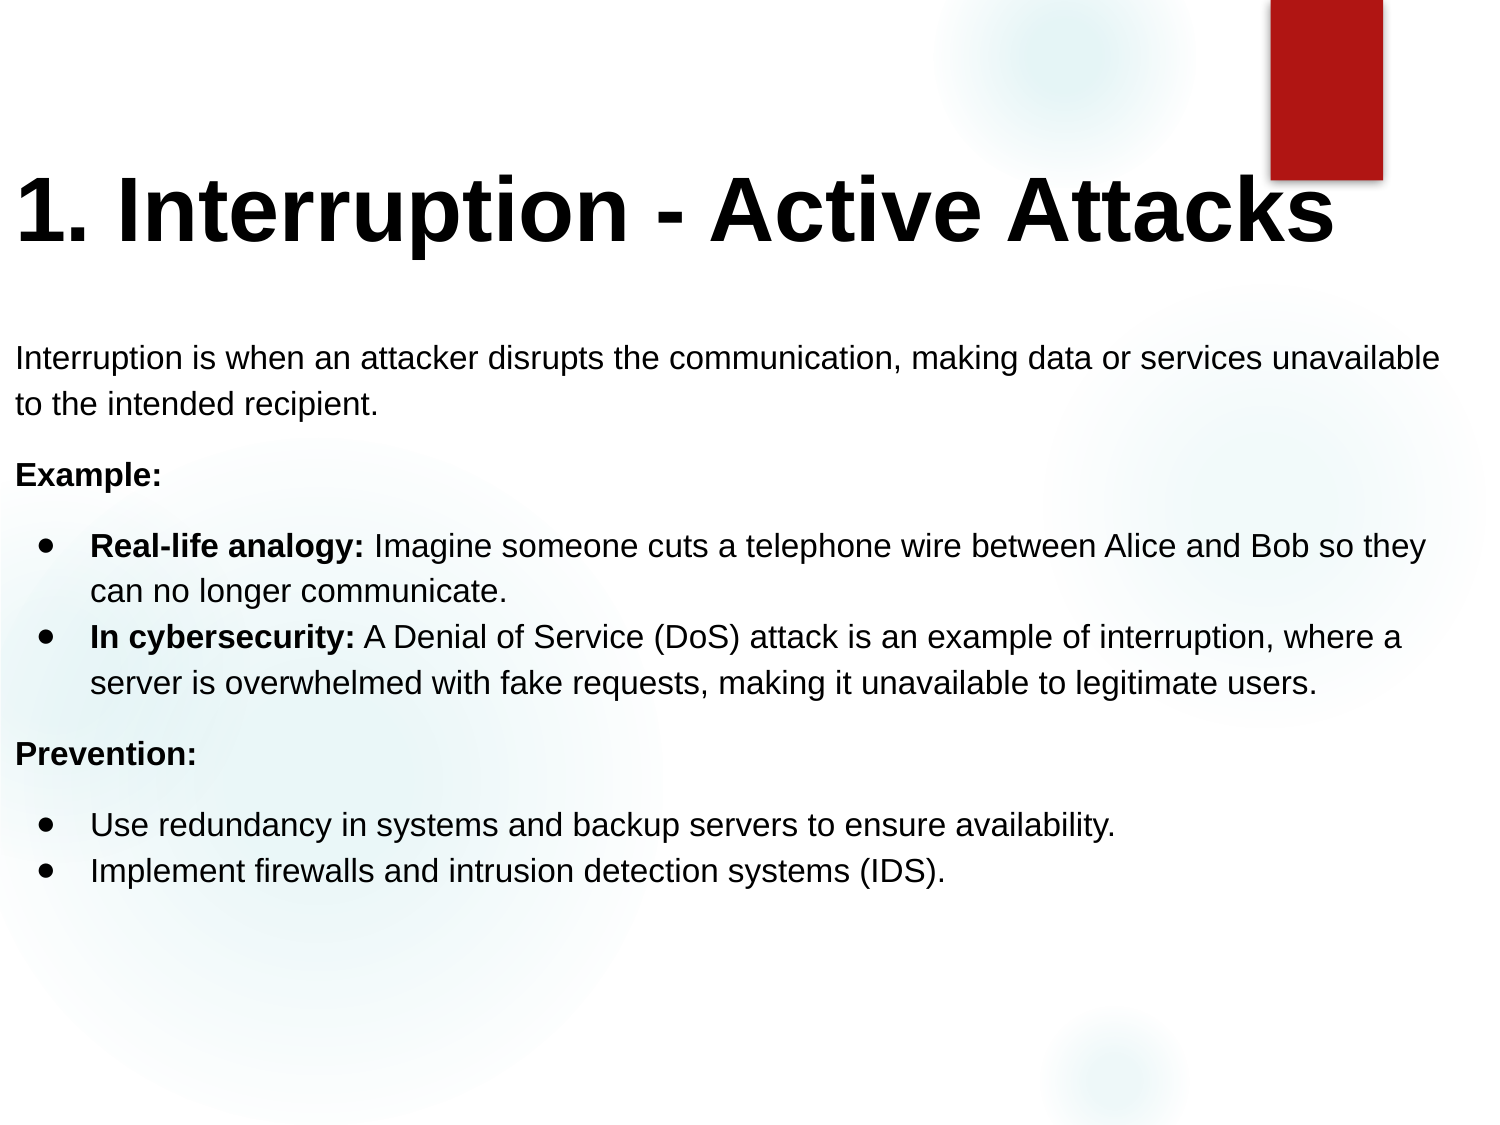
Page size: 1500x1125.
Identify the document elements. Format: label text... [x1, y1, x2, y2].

text_box 1. Interruption - Active Attacks Interruption is when an attacker disrupts the communication, making data or services unavailable to the intended recipient. Example: Real-life analogy: Imagine someone cuts a telephone wire between Alice and Bob so they can no longer communicate. In cybersecurity: A Denial of Service (DoS) attack is an example of interruption, where a server is overwhelmed with fake requests, making it unavailable to legitimate users. Prevention: Use redundancy in systems and backup servers to ensure availability. Implement firewalls and intrusion detection systems (IDS). [0, 117, 1473, 1056]
